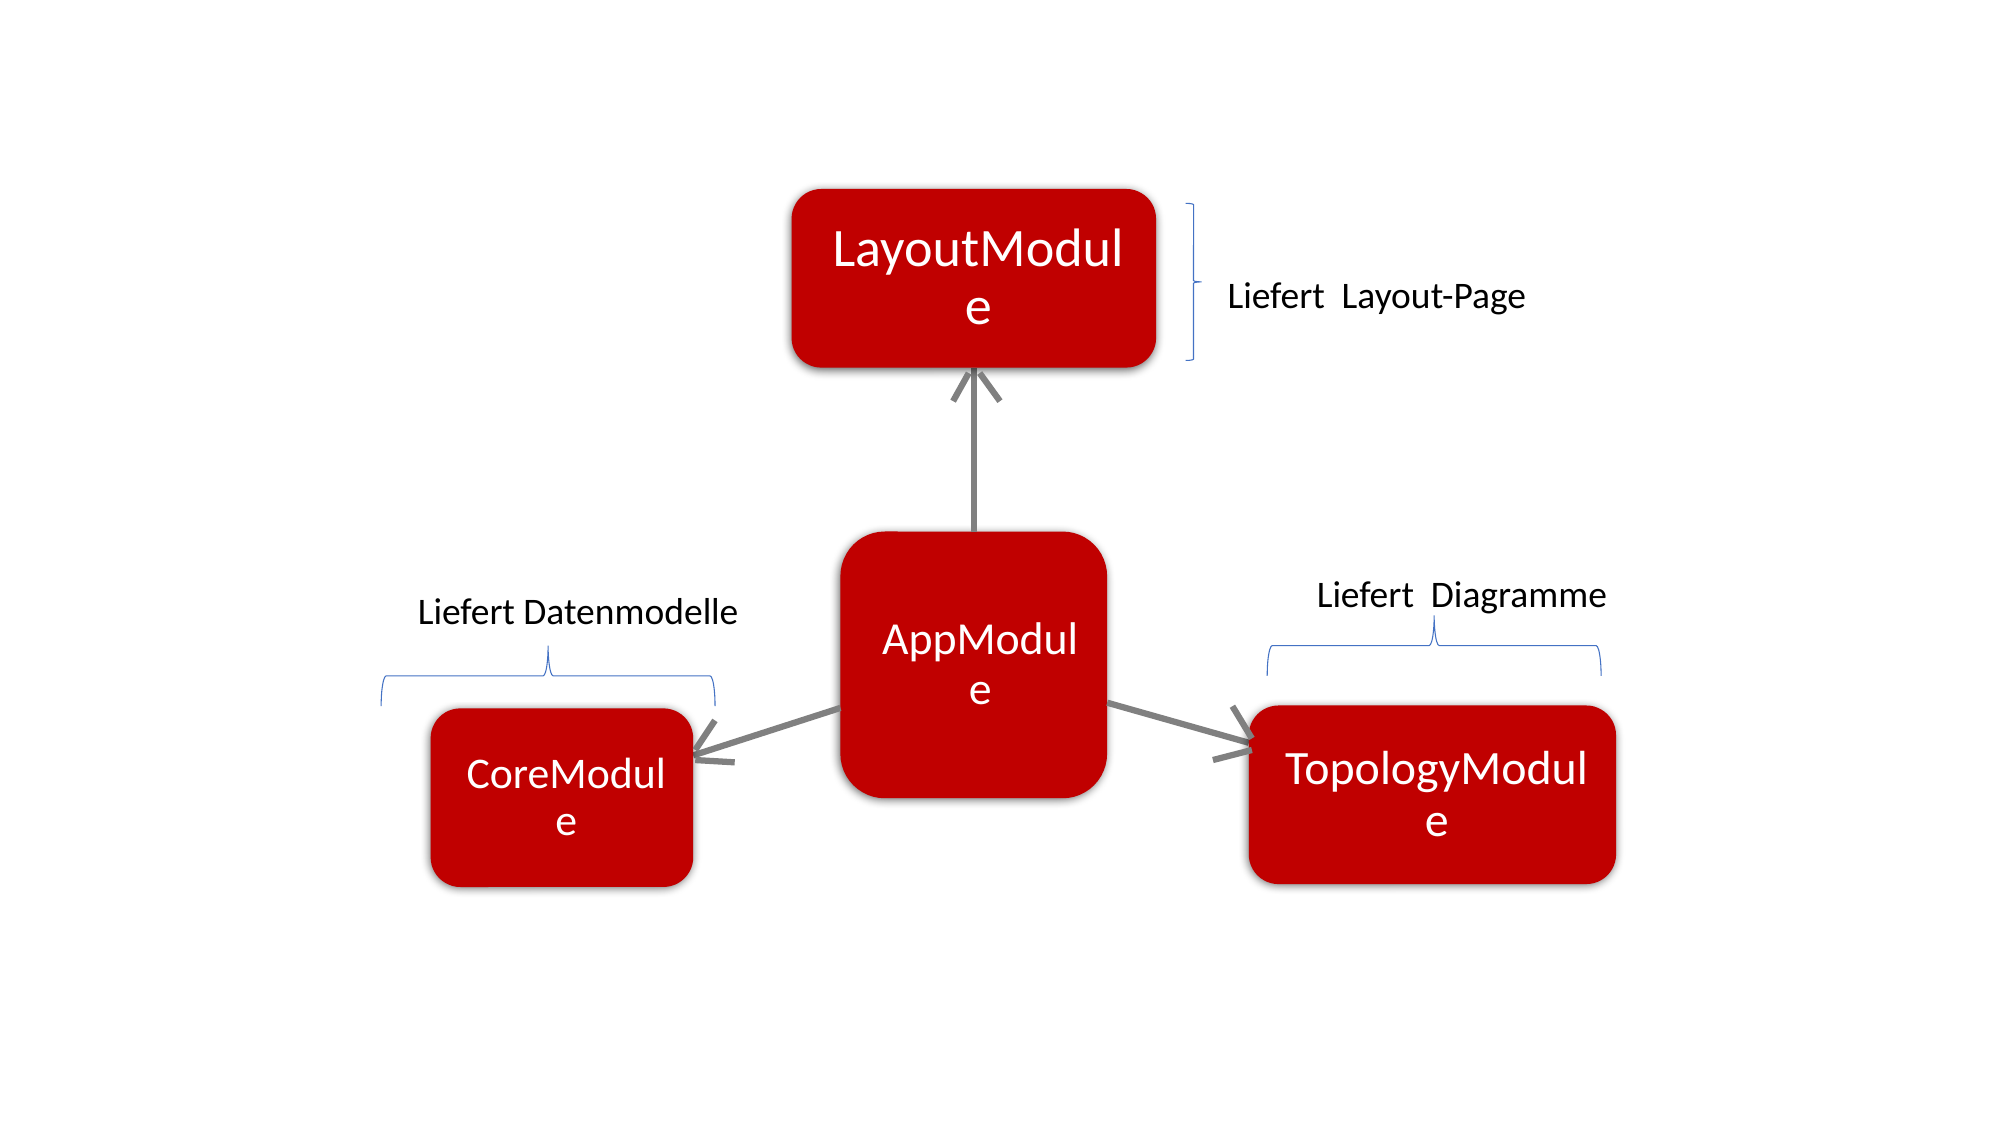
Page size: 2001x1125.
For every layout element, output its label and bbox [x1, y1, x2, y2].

text_box [333, 117, 1667, 1007]
text_box [953, 372, 969, 402]
text_box [979, 372, 1000, 402]
text_box [695, 720, 715, 750]
text_box [1232, 706, 1252, 739]
text_box [1212, 749, 1252, 761]
